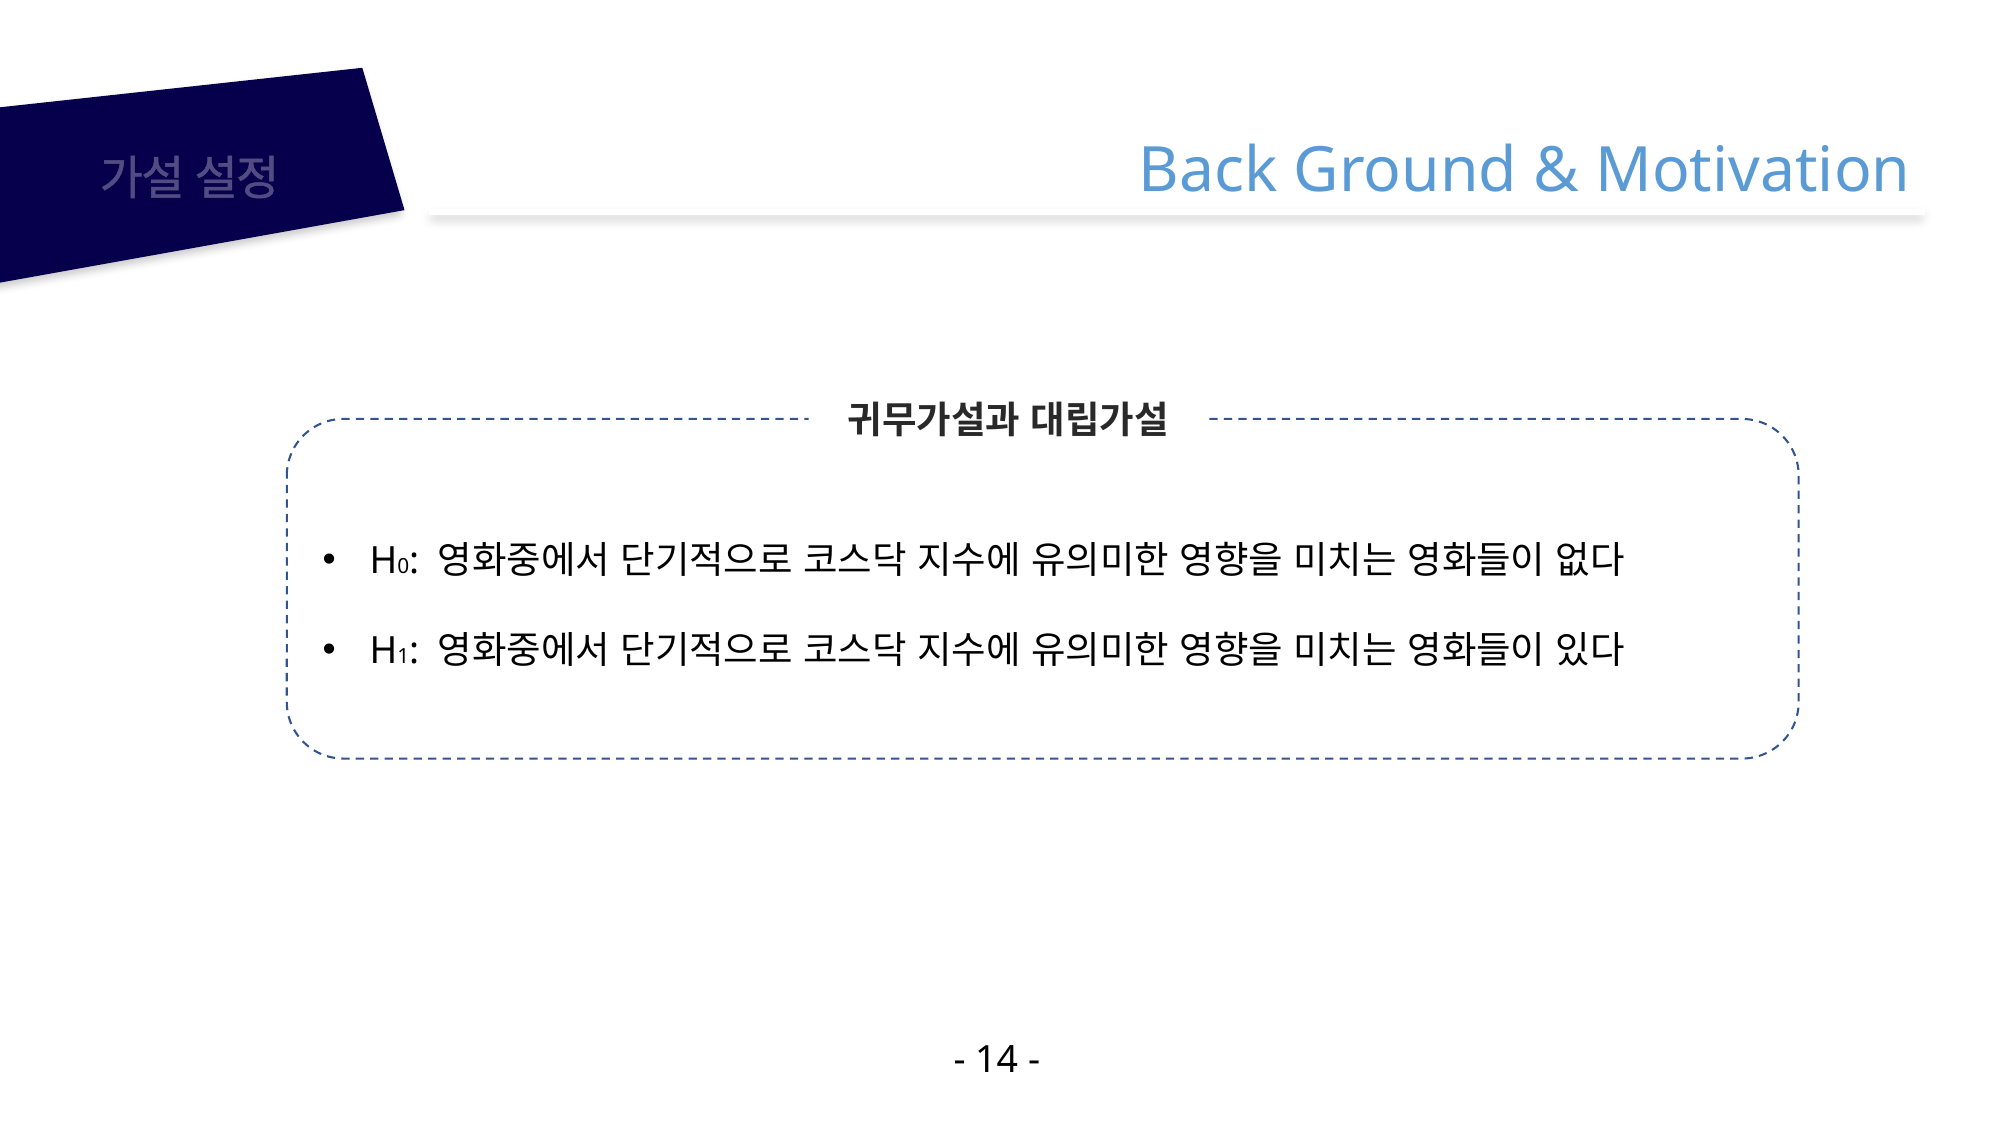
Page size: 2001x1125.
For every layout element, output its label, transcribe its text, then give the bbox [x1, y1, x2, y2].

text_box H0: 영화중에서 단기적으로 코스닥 지수에 유의미한 영향을 미치는 영화들이 없다 H1: 영화중에서 단기적으로 코스닥 지수에 유의미한 영향을 미치는 영화들이 있다 [307, 748, 1763, 769]
text_box 귀무가설과 대립가설 [808, 389, 1208, 449]
text_box Back Ground & Motivation [1123, 121, 1927, 212]
text_box [0, 66, 406, 284]
text_box 가설 설정 [84, 140, 295, 212]
text_box - 14 - [938, 1028, 1075, 1088]
text_box [285, 417, 1800, 760]
